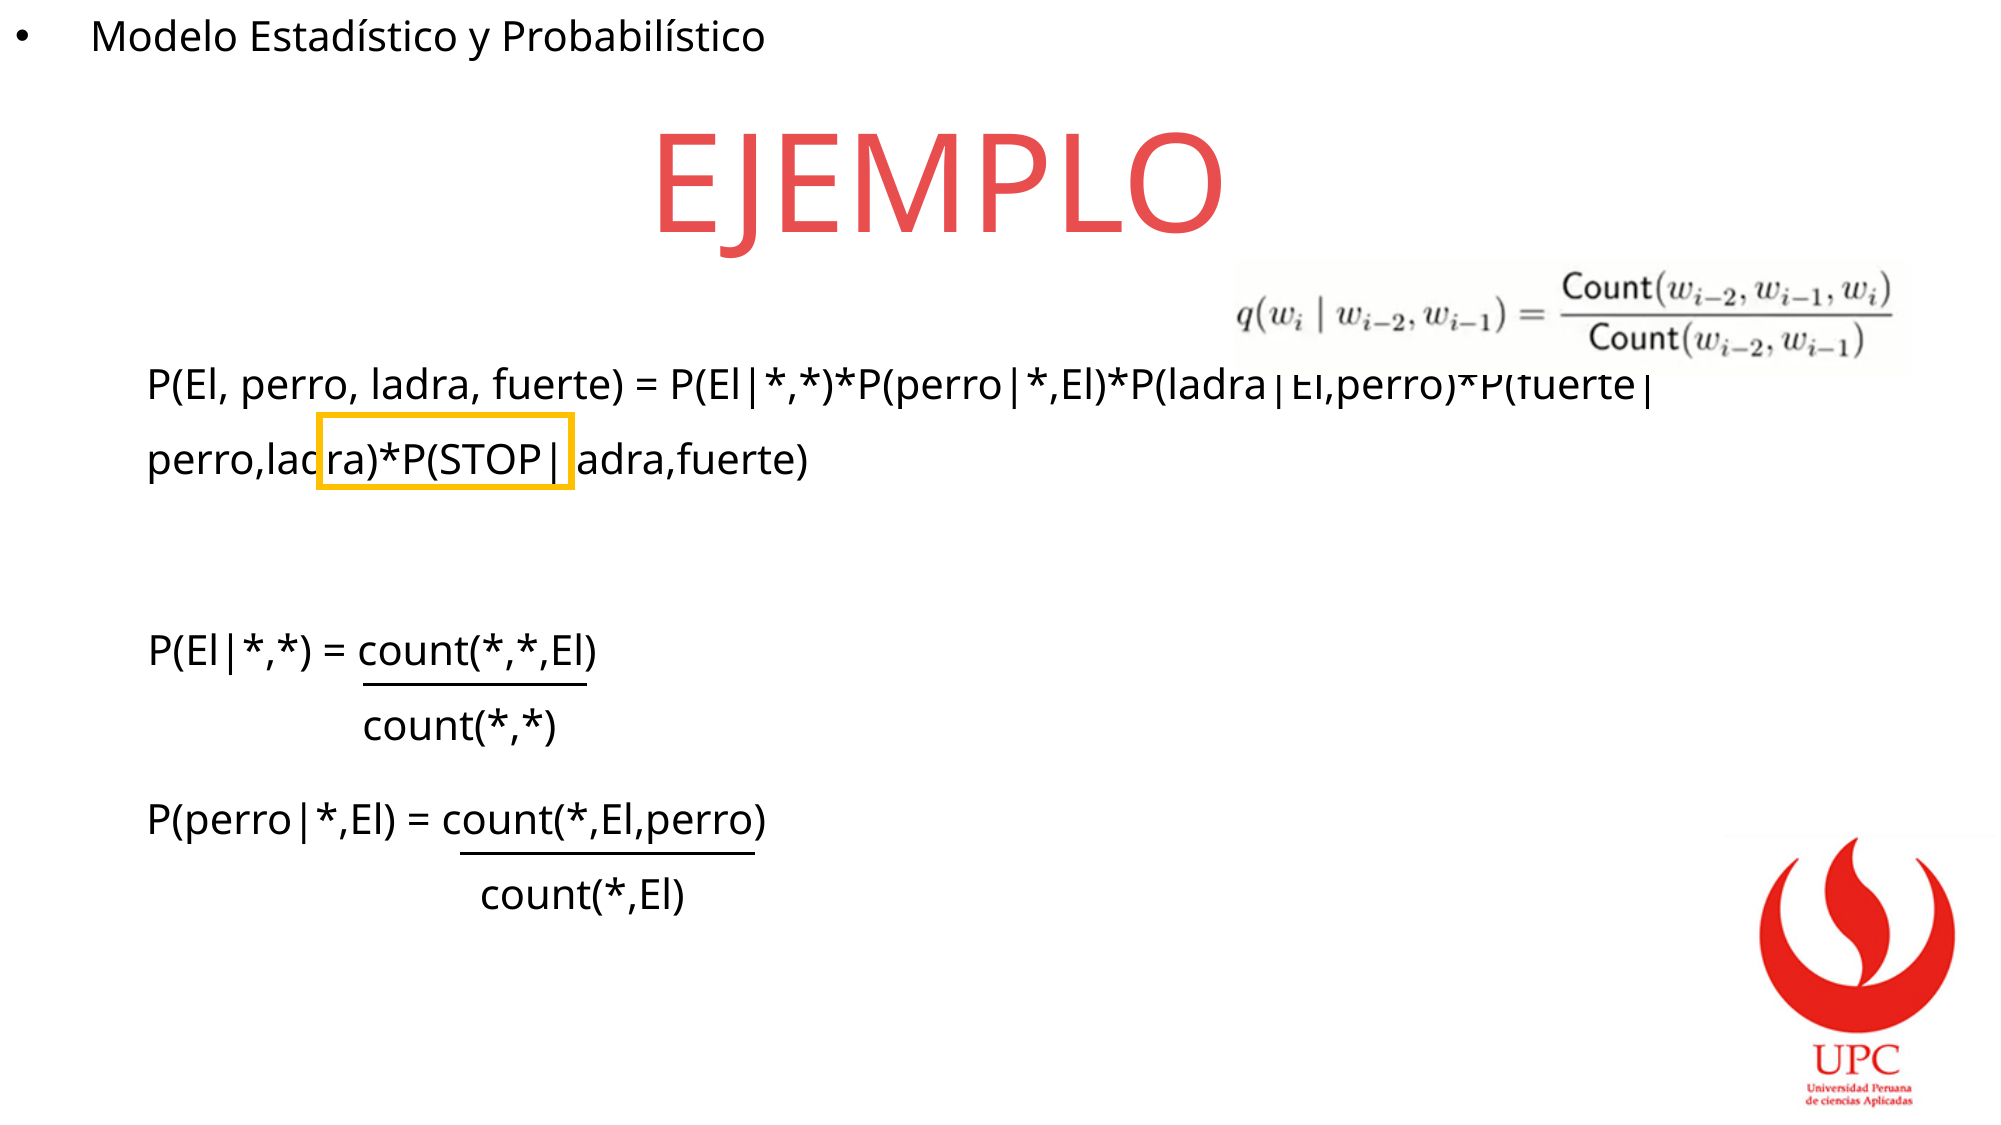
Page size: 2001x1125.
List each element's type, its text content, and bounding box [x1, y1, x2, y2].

picture [1719, 833, 2000, 1114]
picture [1234, 258, 1911, 376]
text_box EJEMPLO [334, 87, 1544, 267]
text_box P(El, perro, ladra, fuerte) = P(El|*,*)*P(perro|*,El)*P(ladra|El,perro)*P(fuerte|perro,ladra)*P(STOP|ladra,fuerte) [131, 296, 1869, 520]
text_box P(El|*,*) = count(*,*,El) count(*,*) [132, 562, 679, 731]
text_box [318, 414, 573, 488]
text_box Modelo Estadístico y Probabilístico [0, 0, 1637, 88]
text_box P(perro|*,El) = count(*,El,perro) count(*,El) [131, 731, 833, 955]
